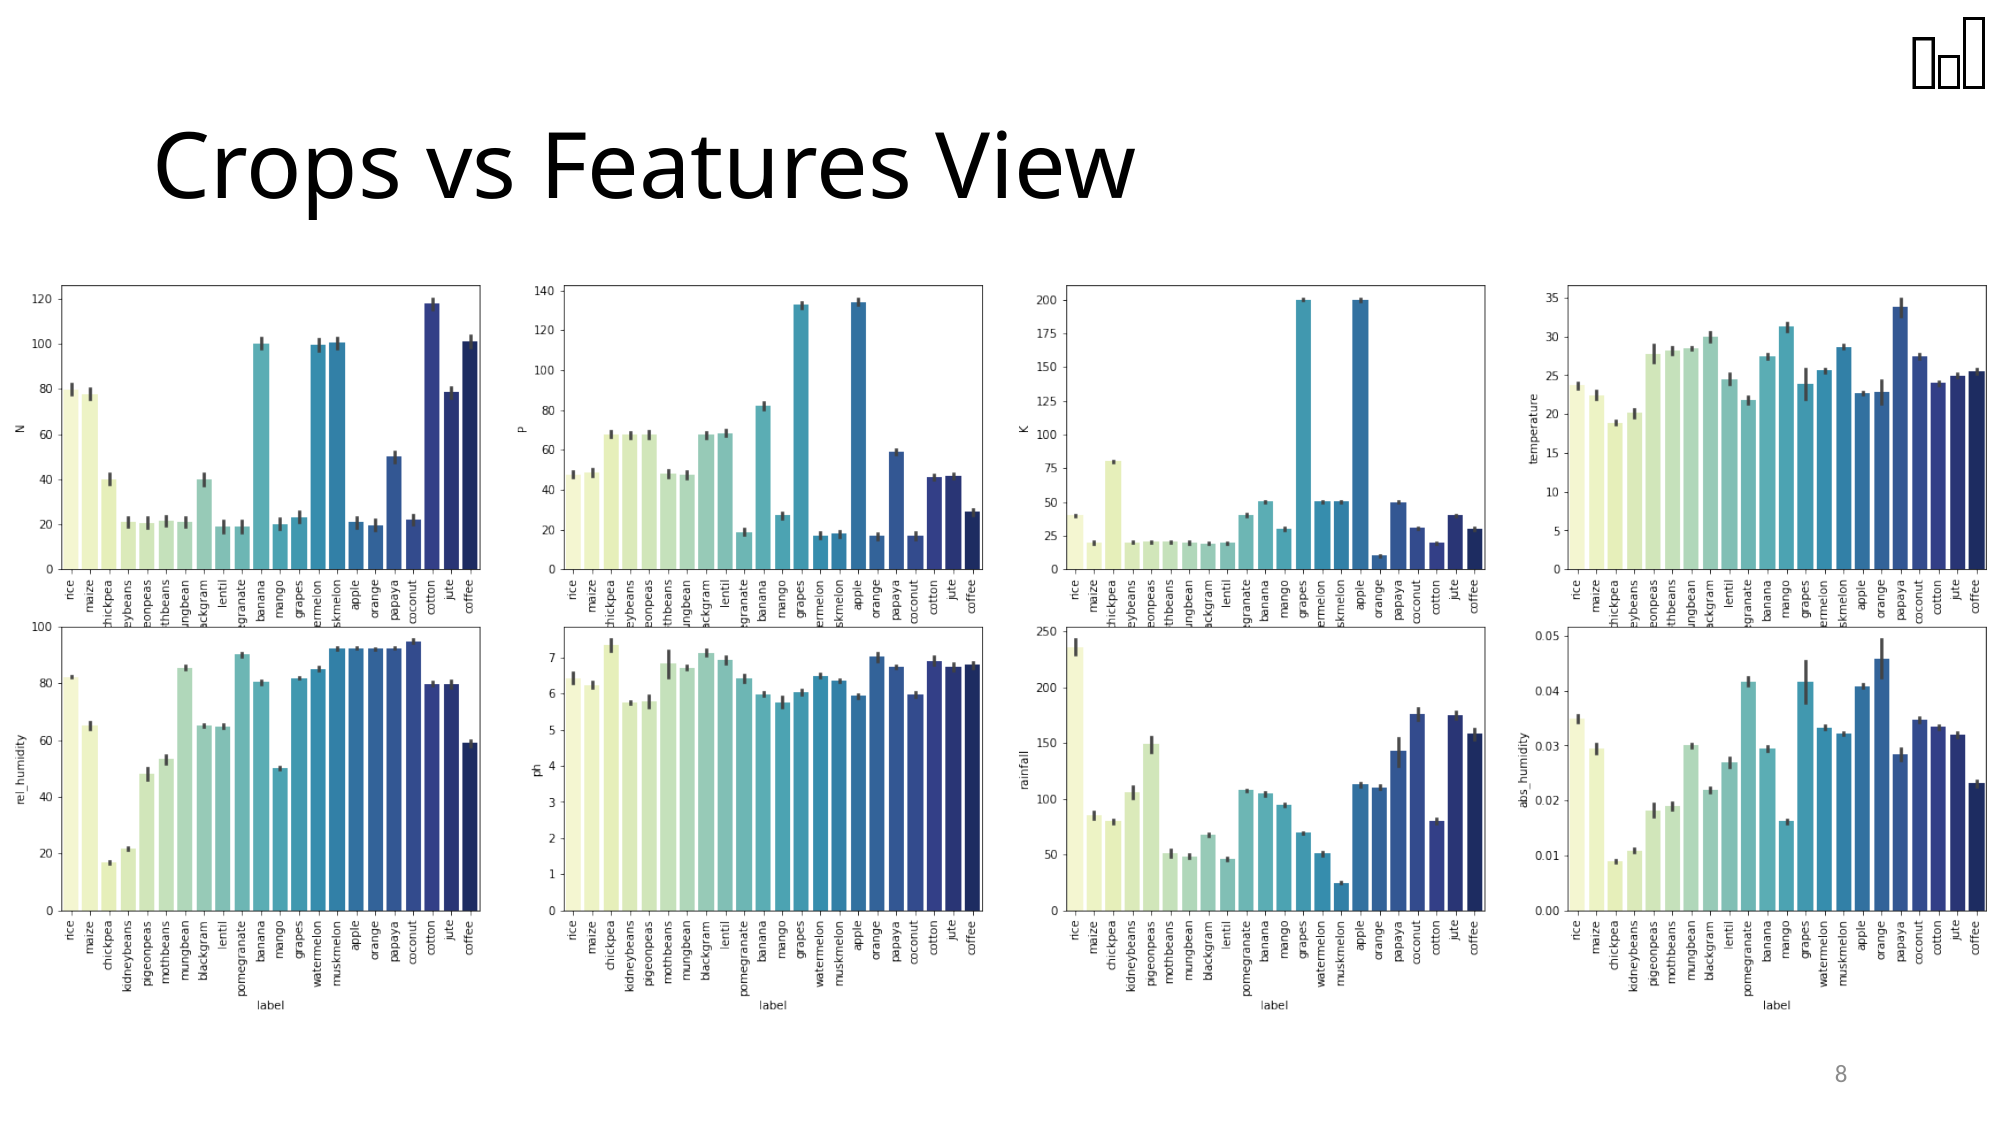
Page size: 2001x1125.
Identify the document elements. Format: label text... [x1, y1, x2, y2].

picture [1909, 10, 1988, 89]
slide_number 8 [1412, 1042, 1863, 1103]
title Crops vs Features View [137, 59, 1863, 277]
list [6, 277, 1994, 1020]
